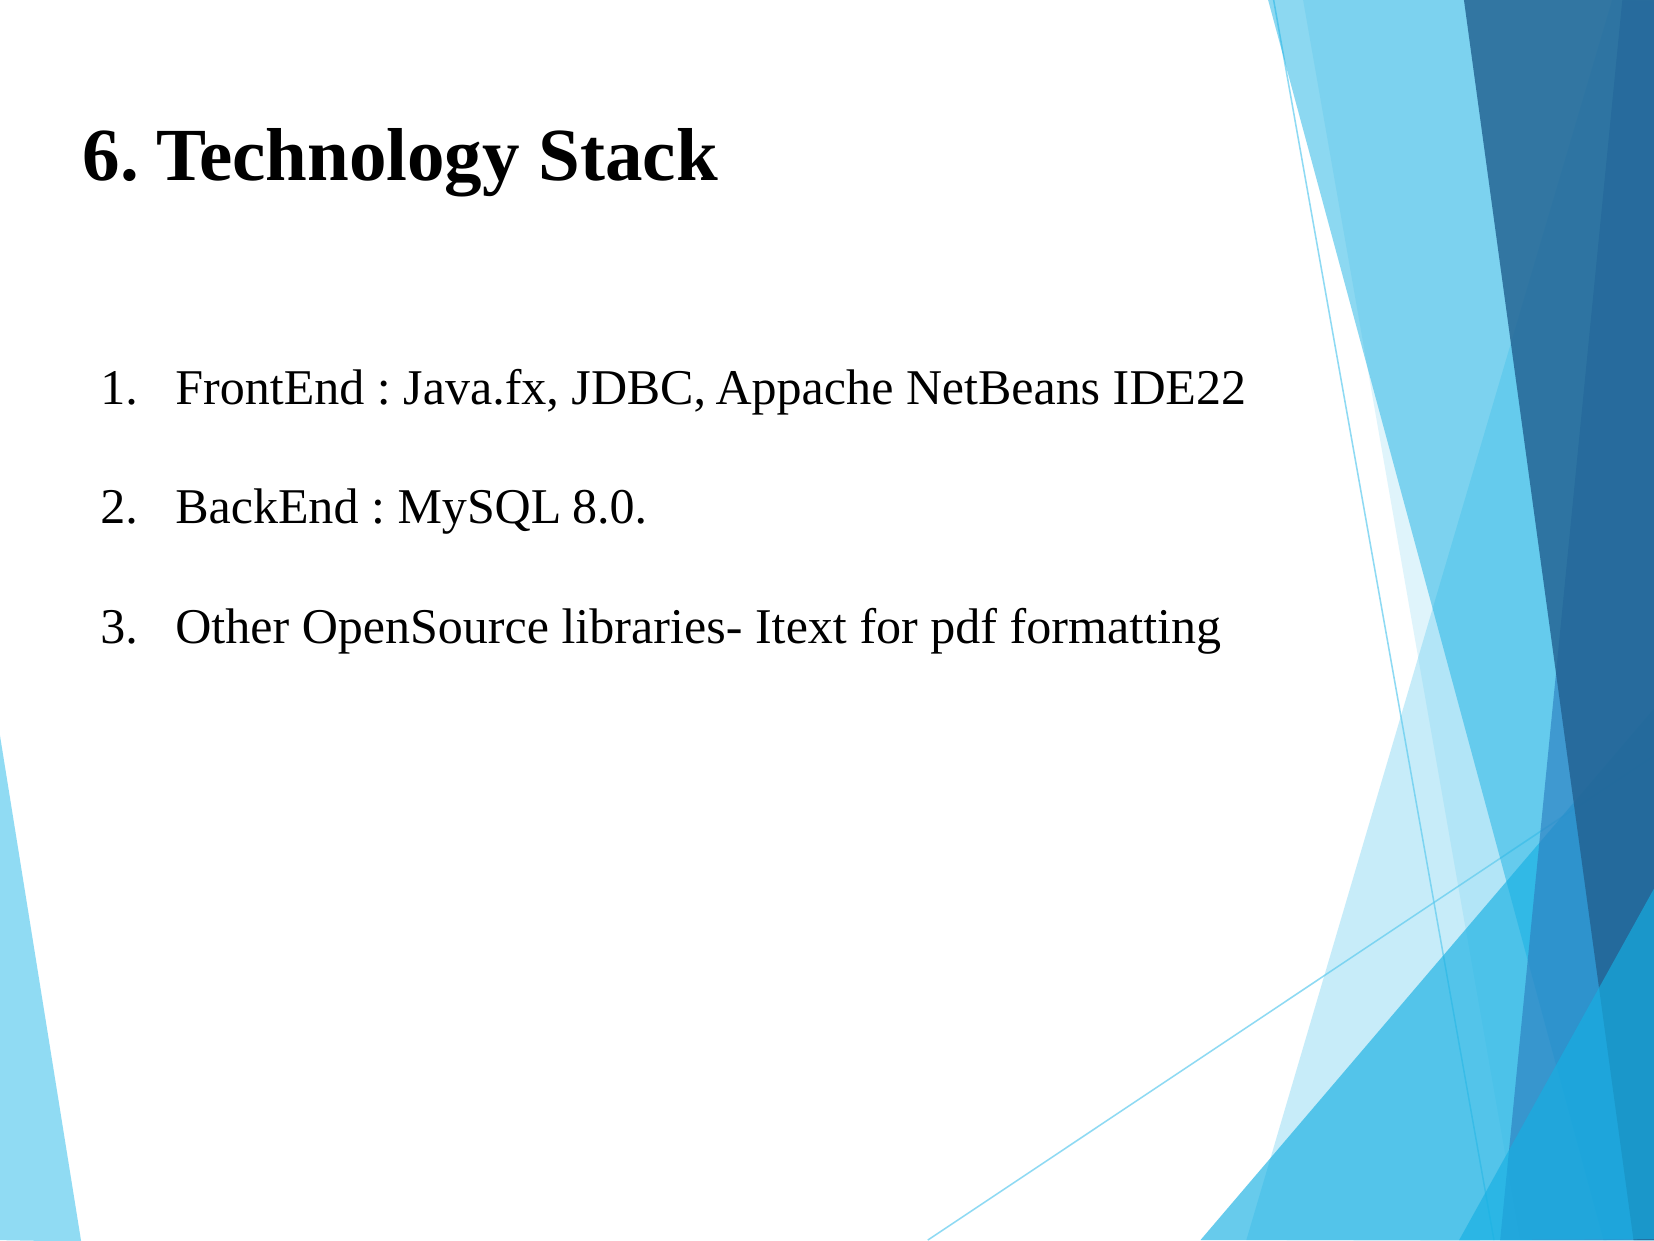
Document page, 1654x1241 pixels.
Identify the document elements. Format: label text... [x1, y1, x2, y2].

text_box FrontEnd : Java.fx, JDBC, Appache NetBeans IDE22 BackEnd : MySQL 8.0. Other OpenSource libraries- Itext for pdf formatting [82, 256, 1571, 1109]
text_box 6. Technology Stack [82, 49, 1571, 256]
